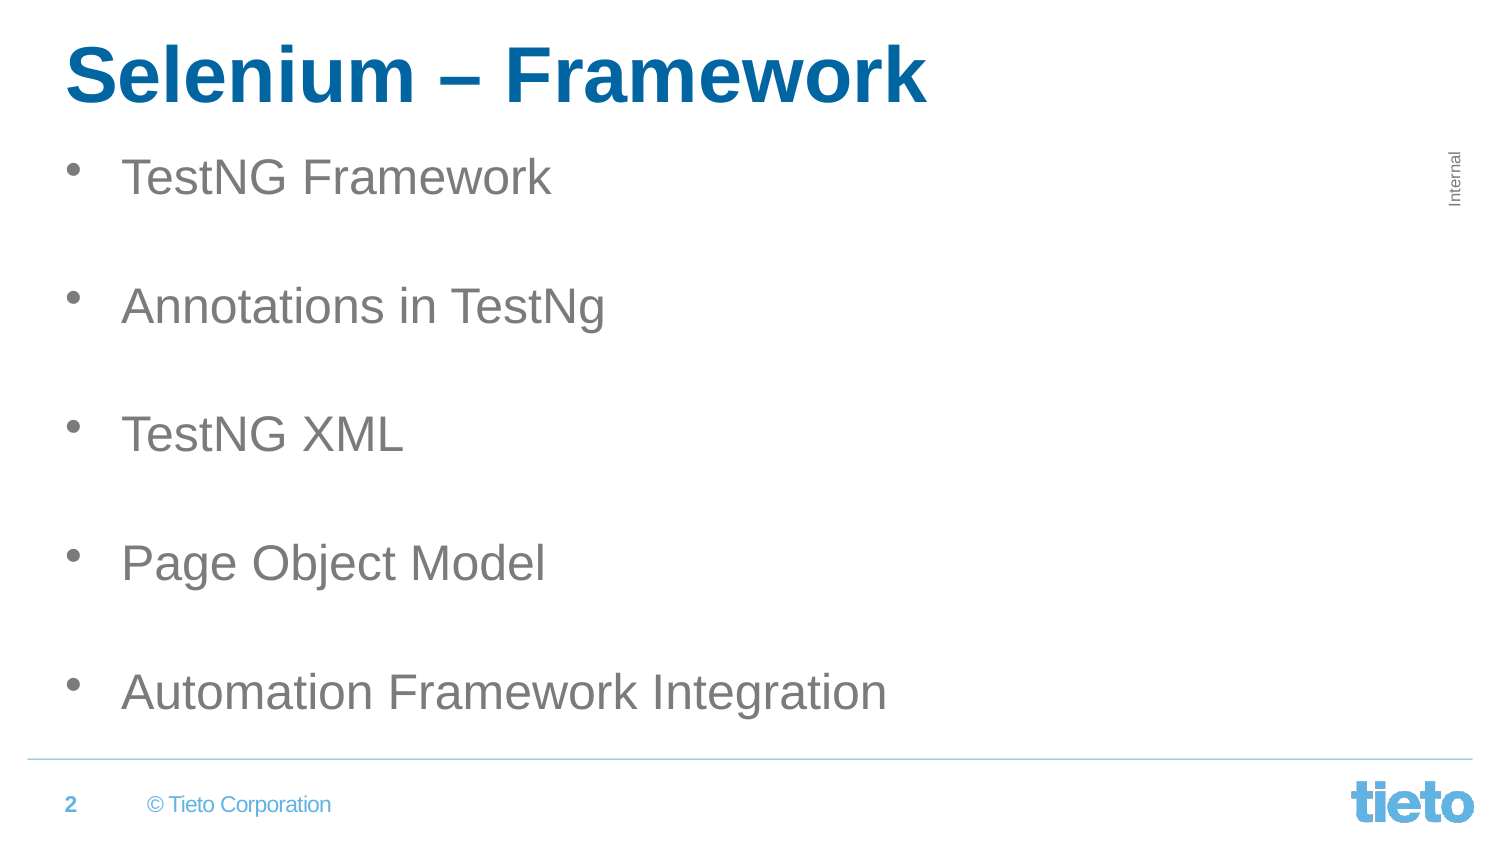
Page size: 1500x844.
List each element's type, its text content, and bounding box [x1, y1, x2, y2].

picture [1350, 781, 1475, 823]
list TestNG Framework Annotations in TestNg TestNG XML Page Object Model Automation Framework Integration [64, 150, 1416, 754]
title Selenium – Framework [64, 23, 1416, 129]
slide_number 2 [64, 791, 124, 817]
